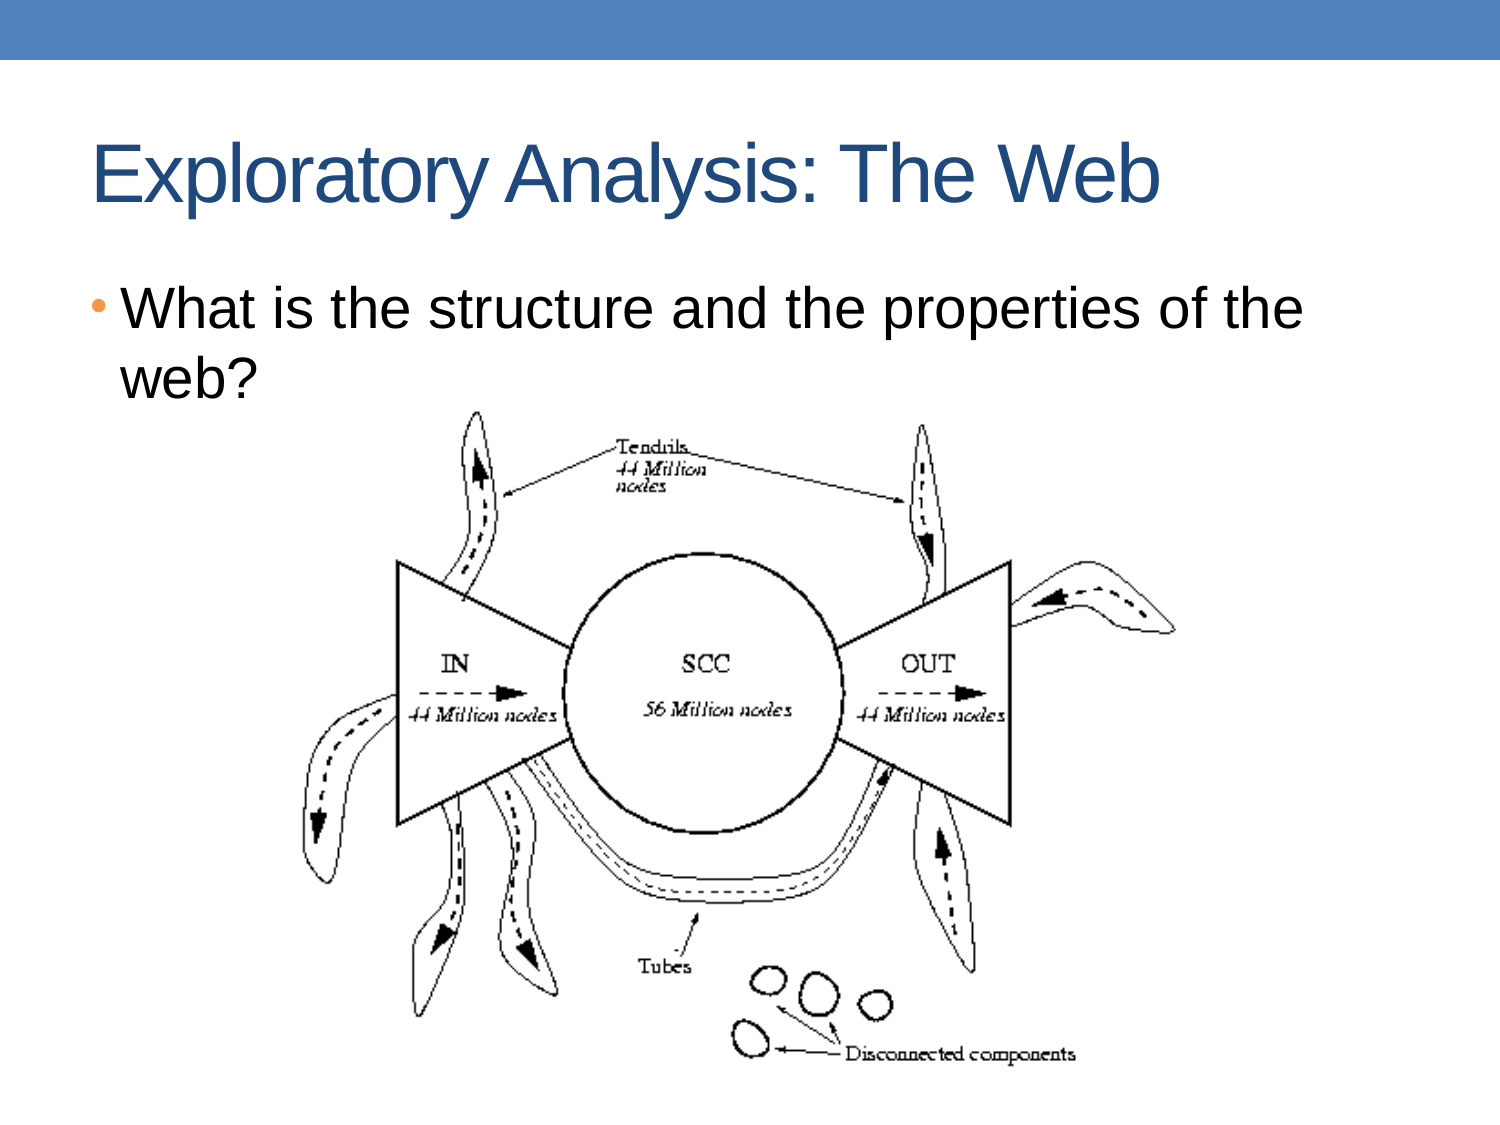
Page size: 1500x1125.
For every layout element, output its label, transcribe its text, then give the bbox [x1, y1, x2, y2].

picture [287, 362, 1238, 1081]
title Exploratory Analysis: The Web [75, 87, 1425, 250]
list What is the structure and the properties of the web? [75, 262, 1425, 1063]
